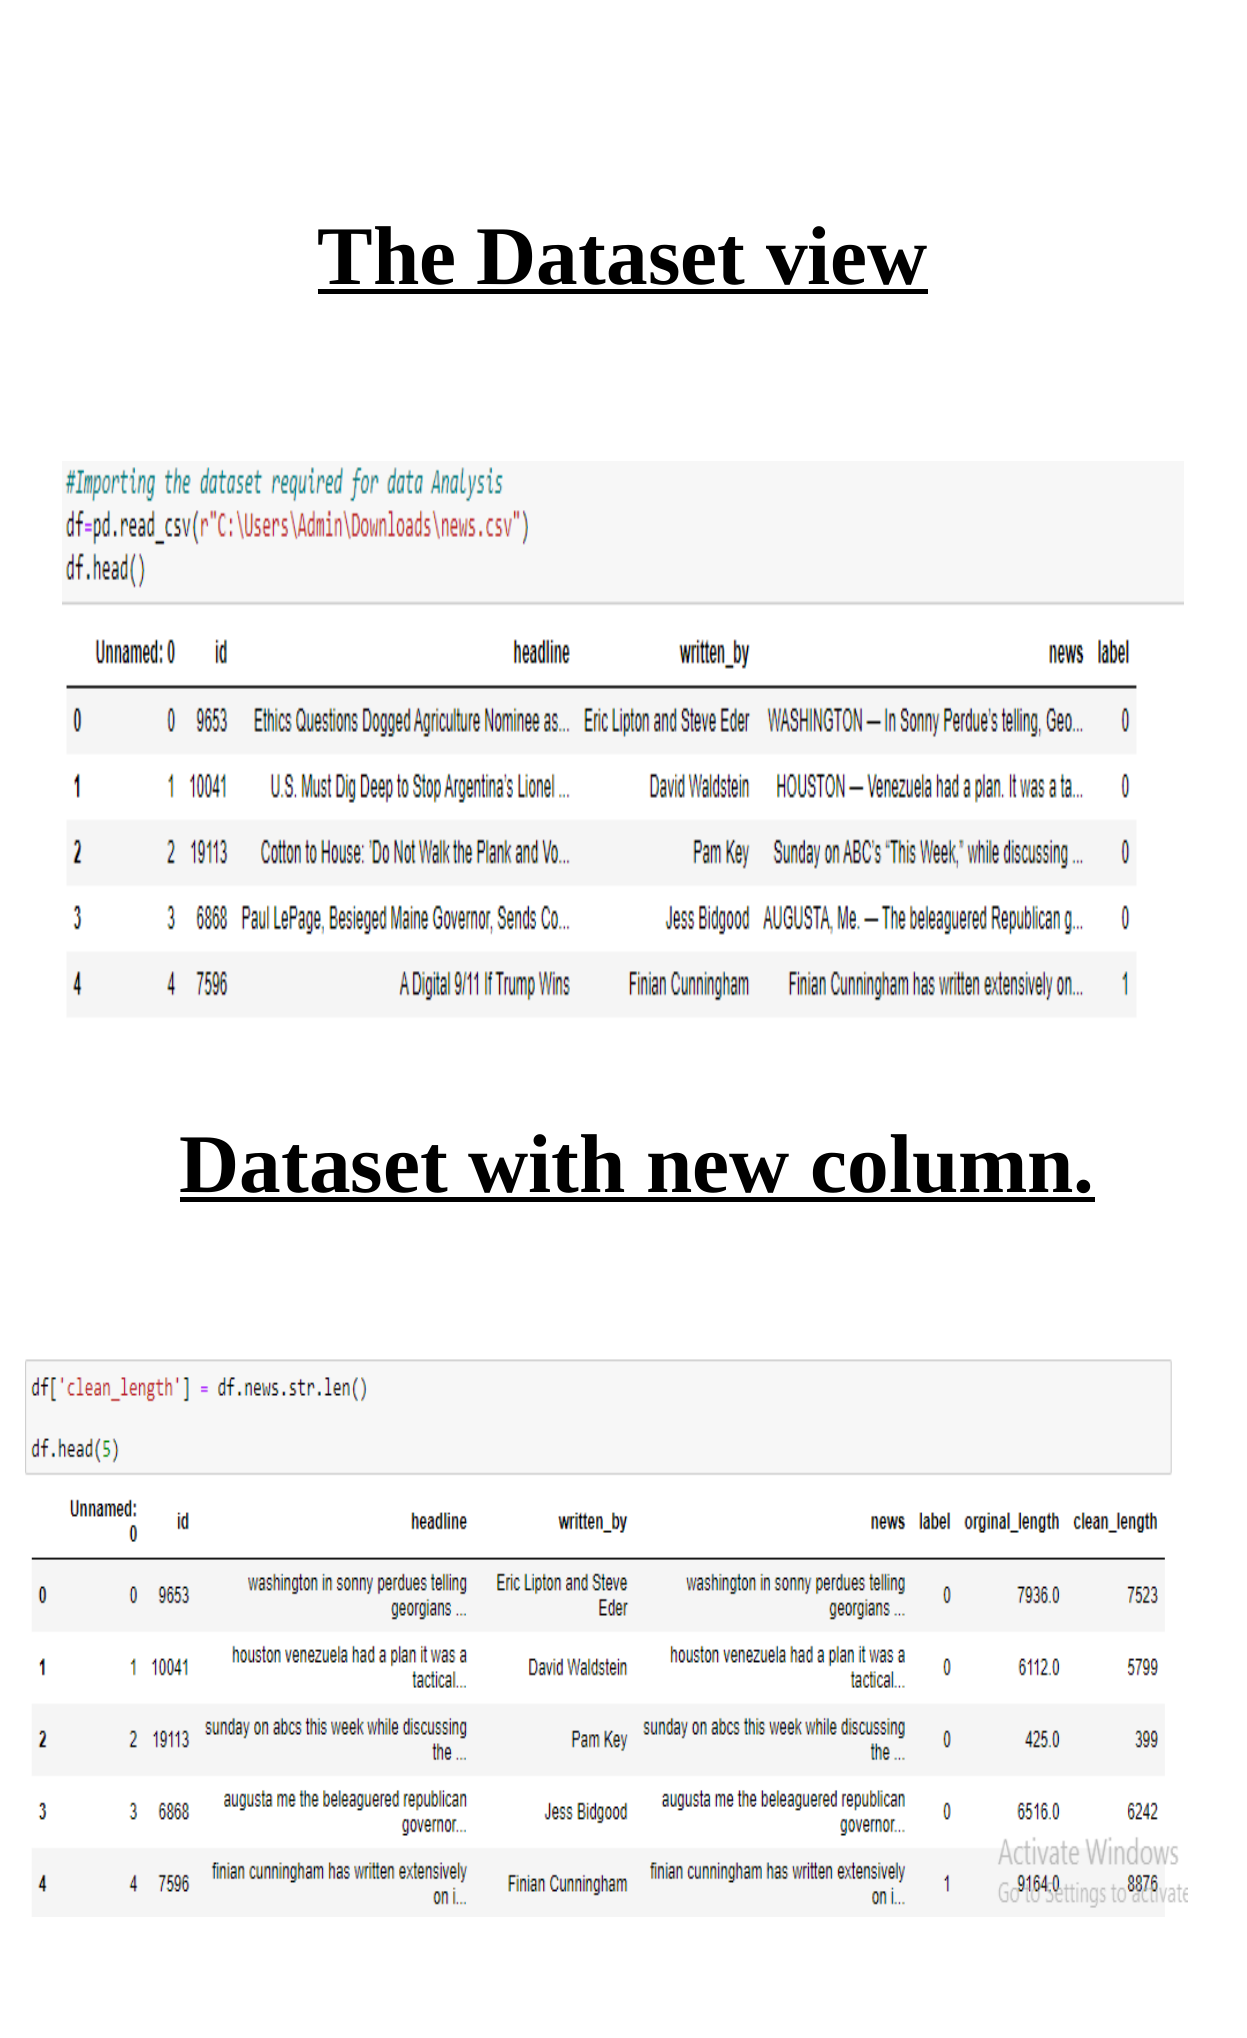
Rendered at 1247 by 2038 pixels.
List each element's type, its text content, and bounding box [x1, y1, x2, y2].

text_box Dataset with new column. [107, 1100, 1169, 1219]
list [61, 461, 1185, 1041]
title The Dataset view [62, 81, 1184, 422]
picture [25, 1358, 1189, 1917]
